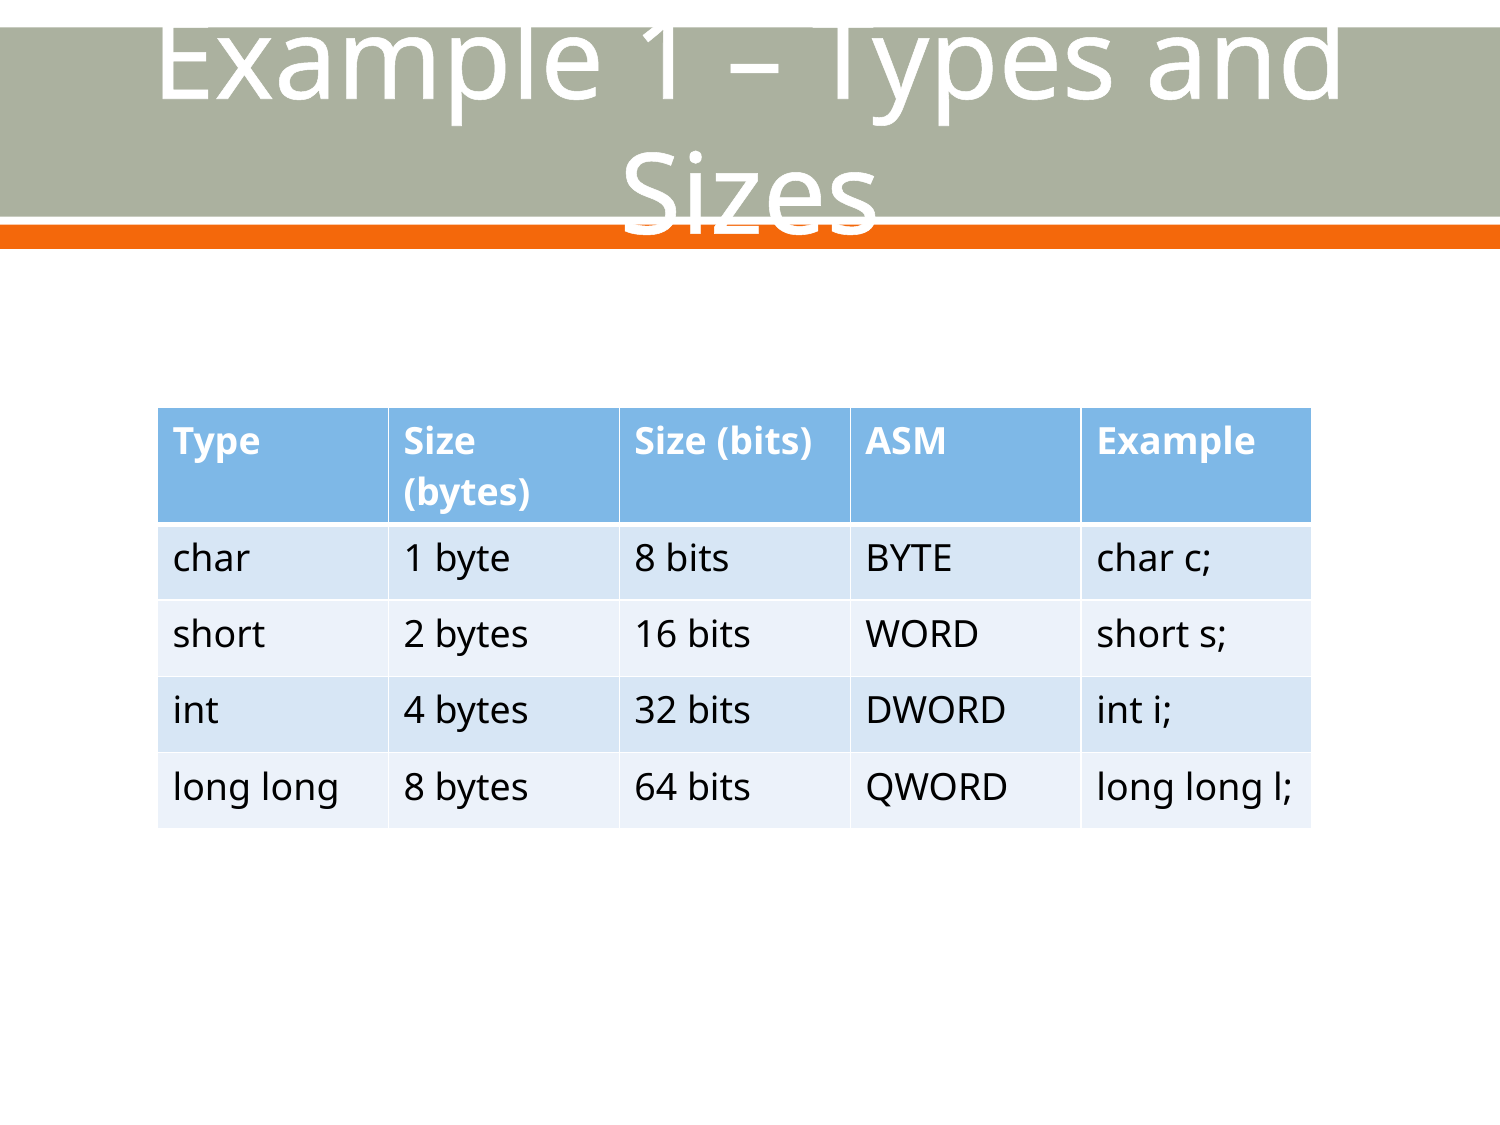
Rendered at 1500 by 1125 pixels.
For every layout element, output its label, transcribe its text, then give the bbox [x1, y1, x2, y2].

title Example 1 – Types and Sizes [75, 29, 1425, 213]
table_cell short s; [1082, 601, 1311, 676]
table_cell DWORD [851, 677, 1080, 752]
table_cell 32 bits [620, 677, 850, 752]
table_cell char c; [1082, 527, 1311, 599]
table_cell int i; [1082, 677, 1311, 752]
table_header Type [158, 408, 388, 522]
table_cell int [158, 677, 388, 752]
table_cell long long l; [1082, 753, 1311, 828]
table_cell QWORD [851, 753, 1080, 828]
table_cell 16 bits [620, 601, 850, 676]
table_cell 8 bytes [389, 753, 619, 828]
table_header Size (bytes) [389, 408, 619, 522]
table_cell char [158, 527, 388, 599]
table_cell WORD [851, 601, 1080, 676]
table_cell short [158, 601, 388, 676]
list [75, 262, 1425, 1005]
table_cell 8 bits [620, 527, 850, 599]
table_header ASM [851, 408, 1080, 522]
table_header Example [1082, 408, 1311, 522]
table_cell 2 bytes [389, 601, 619, 676]
table_cell 1 byte [389, 527, 619, 599]
table_cell 64 bits [620, 753, 850, 828]
table_cell 4 bytes [389, 677, 619, 752]
table_header Size (bits) [620, 408, 850, 522]
table_cell long long [158, 753, 388, 828]
table_cell BYTE [851, 527, 1080, 599]
